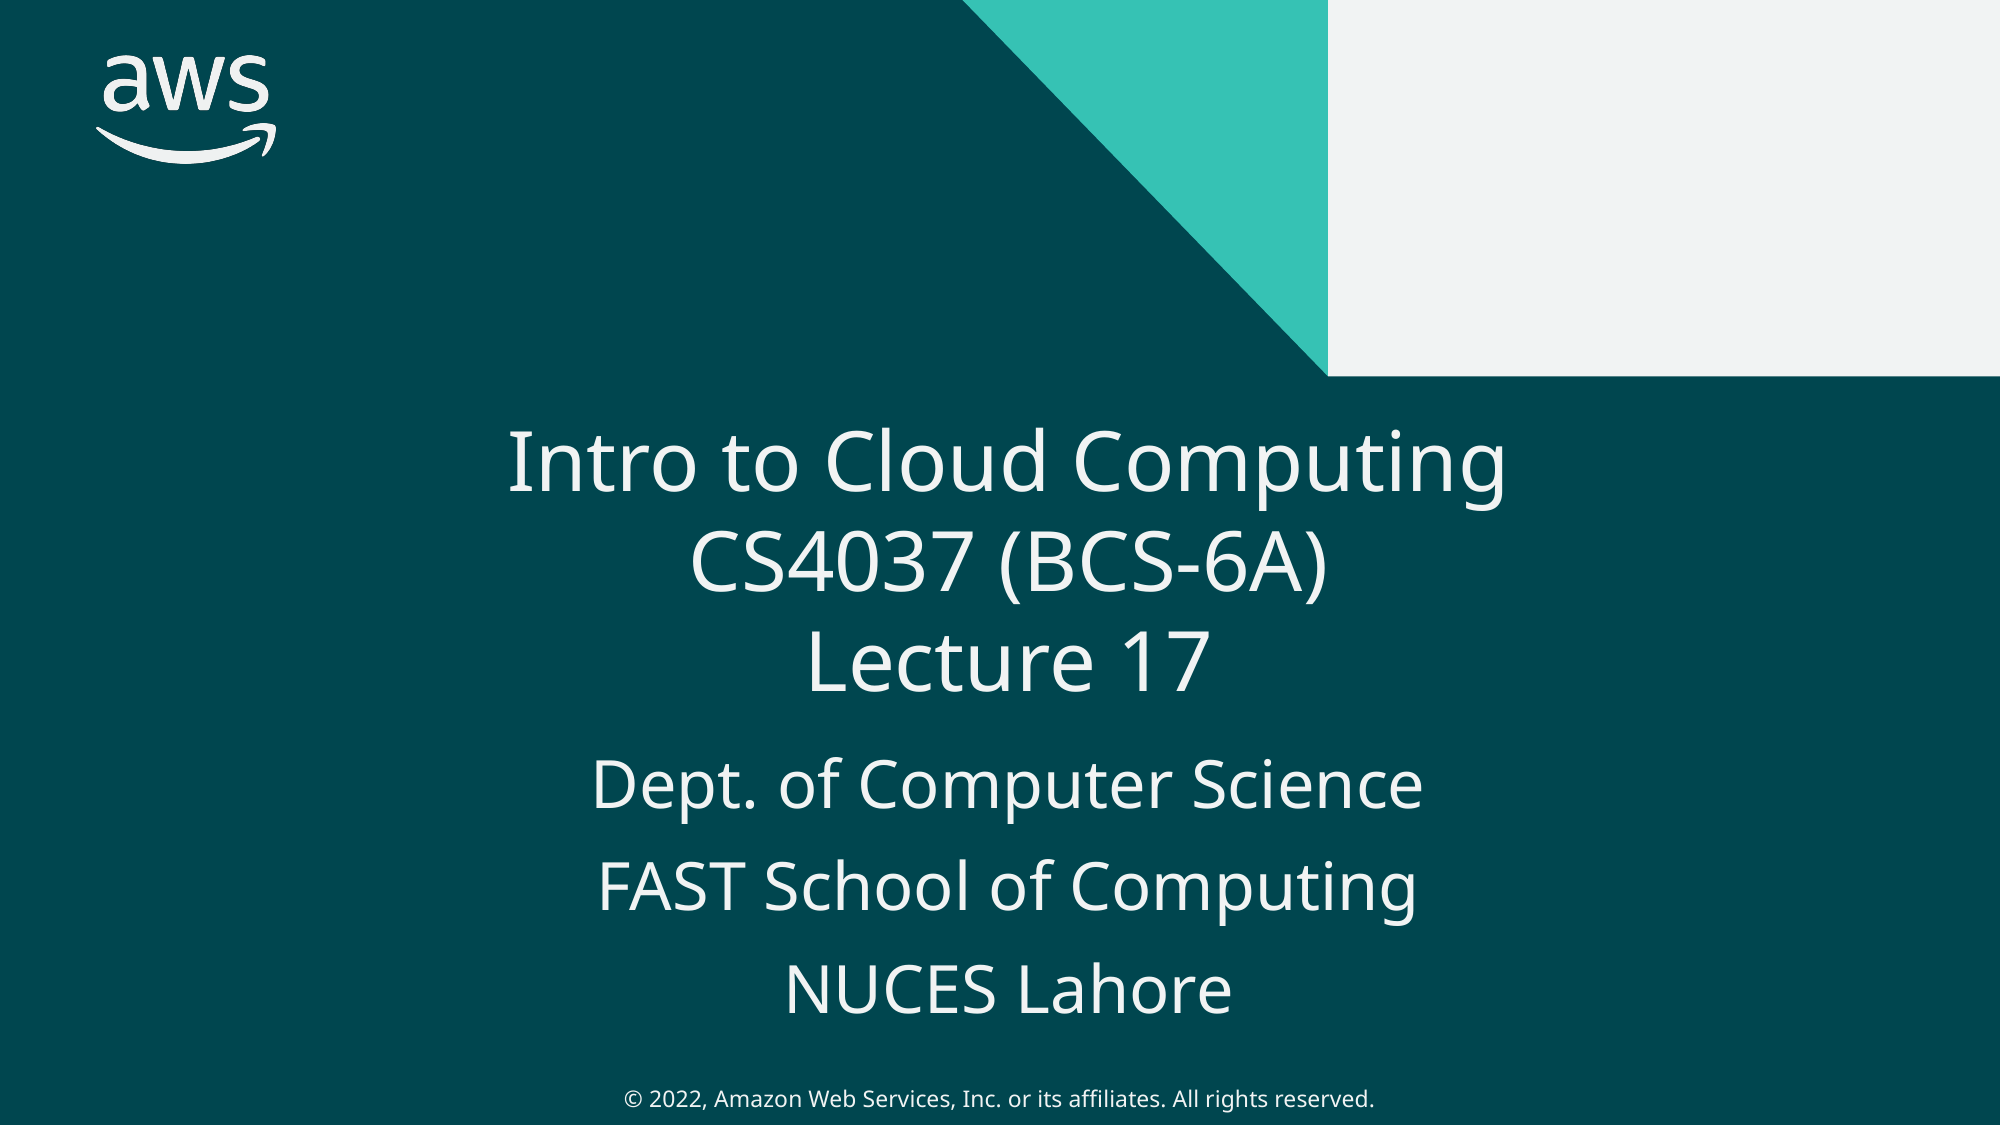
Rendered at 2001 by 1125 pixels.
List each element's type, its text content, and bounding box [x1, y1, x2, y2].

subtitle Dept. of Computer Science FAST School of Computing NUCES Lahore [60, 733, 1958, 1017]
title Intro to Cloud Computing CS4037 (BCS-6A) Lecture 17 [60, 376, 1958, 716]
picture [96, 55, 276, 164]
